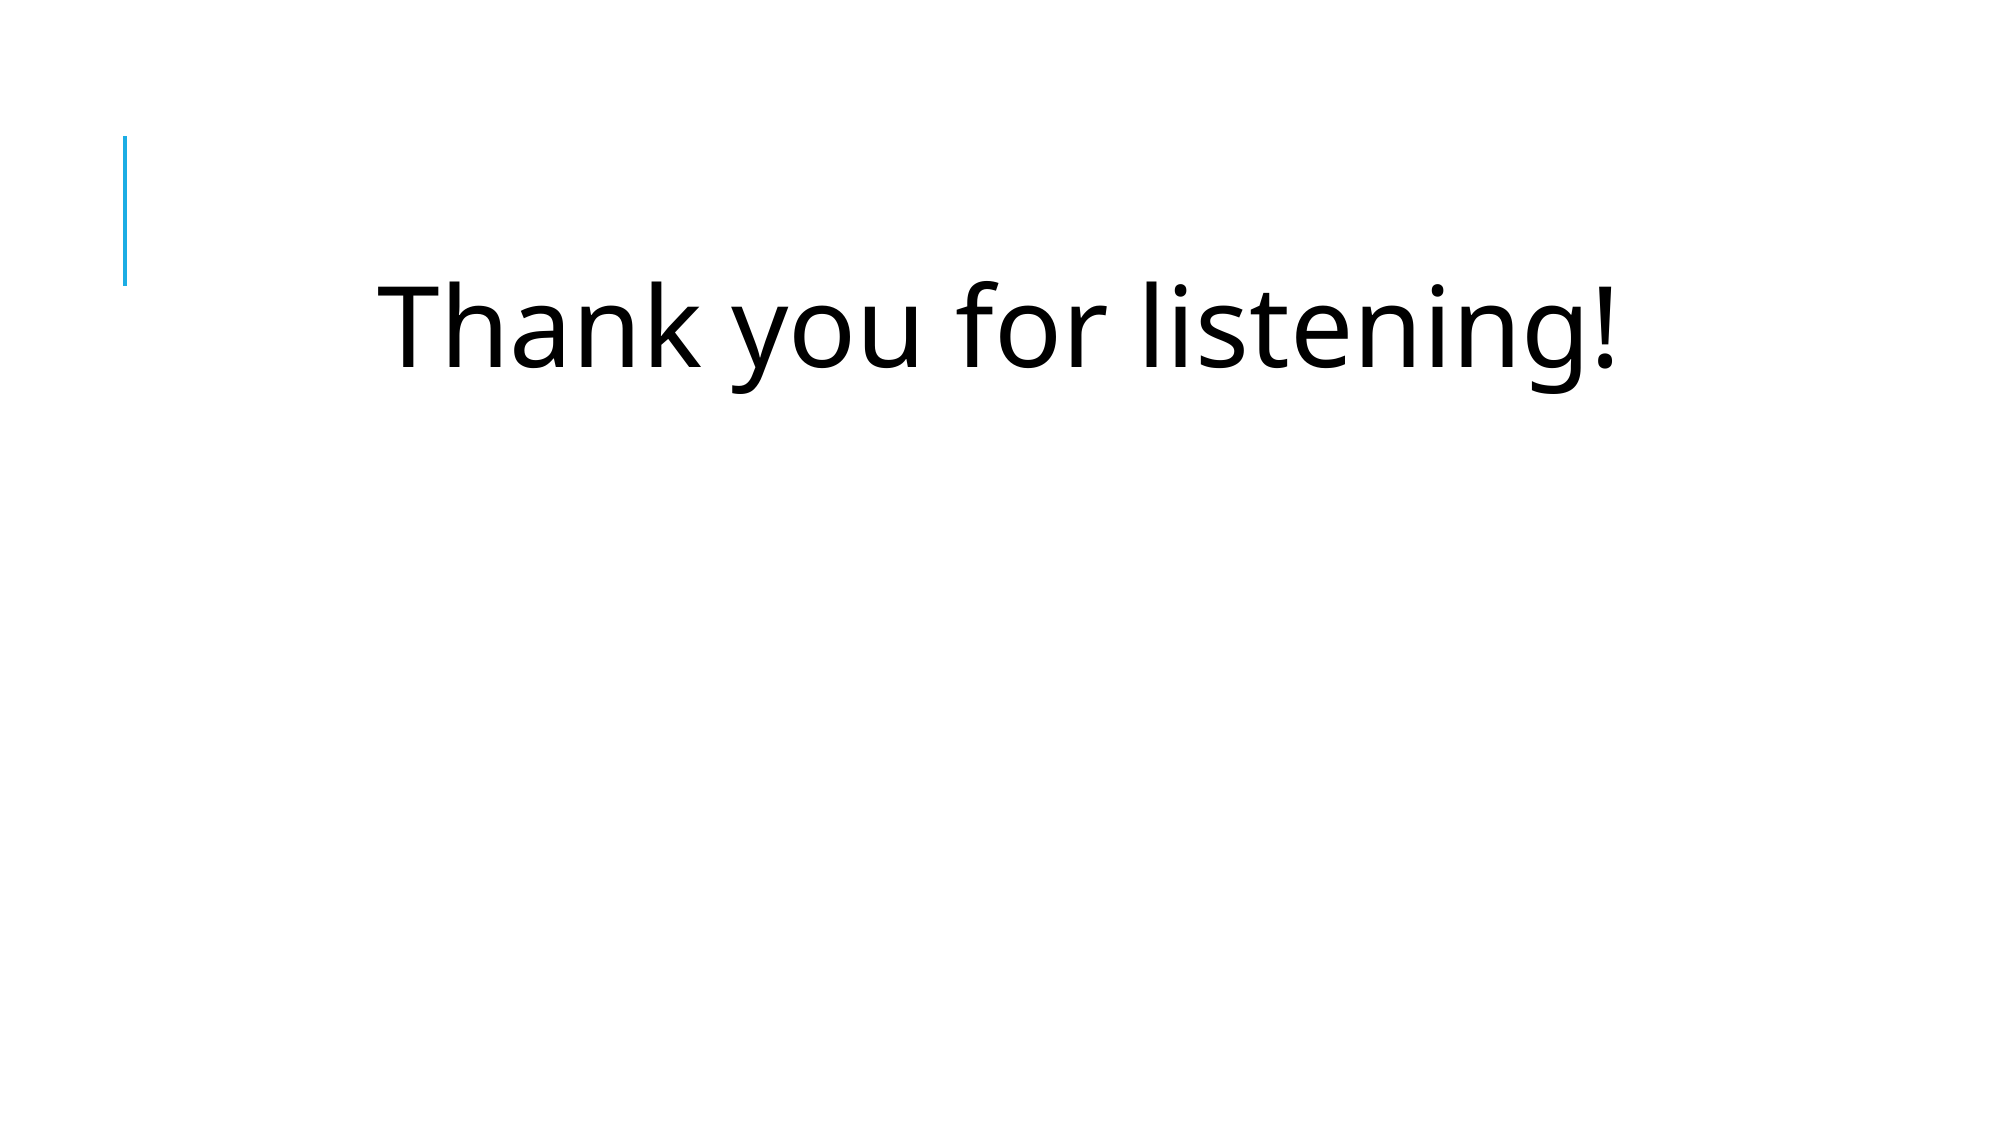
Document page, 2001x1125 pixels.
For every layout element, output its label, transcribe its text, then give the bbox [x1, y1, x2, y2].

list Thank you for listening! [362, 263, 1638, 862]
